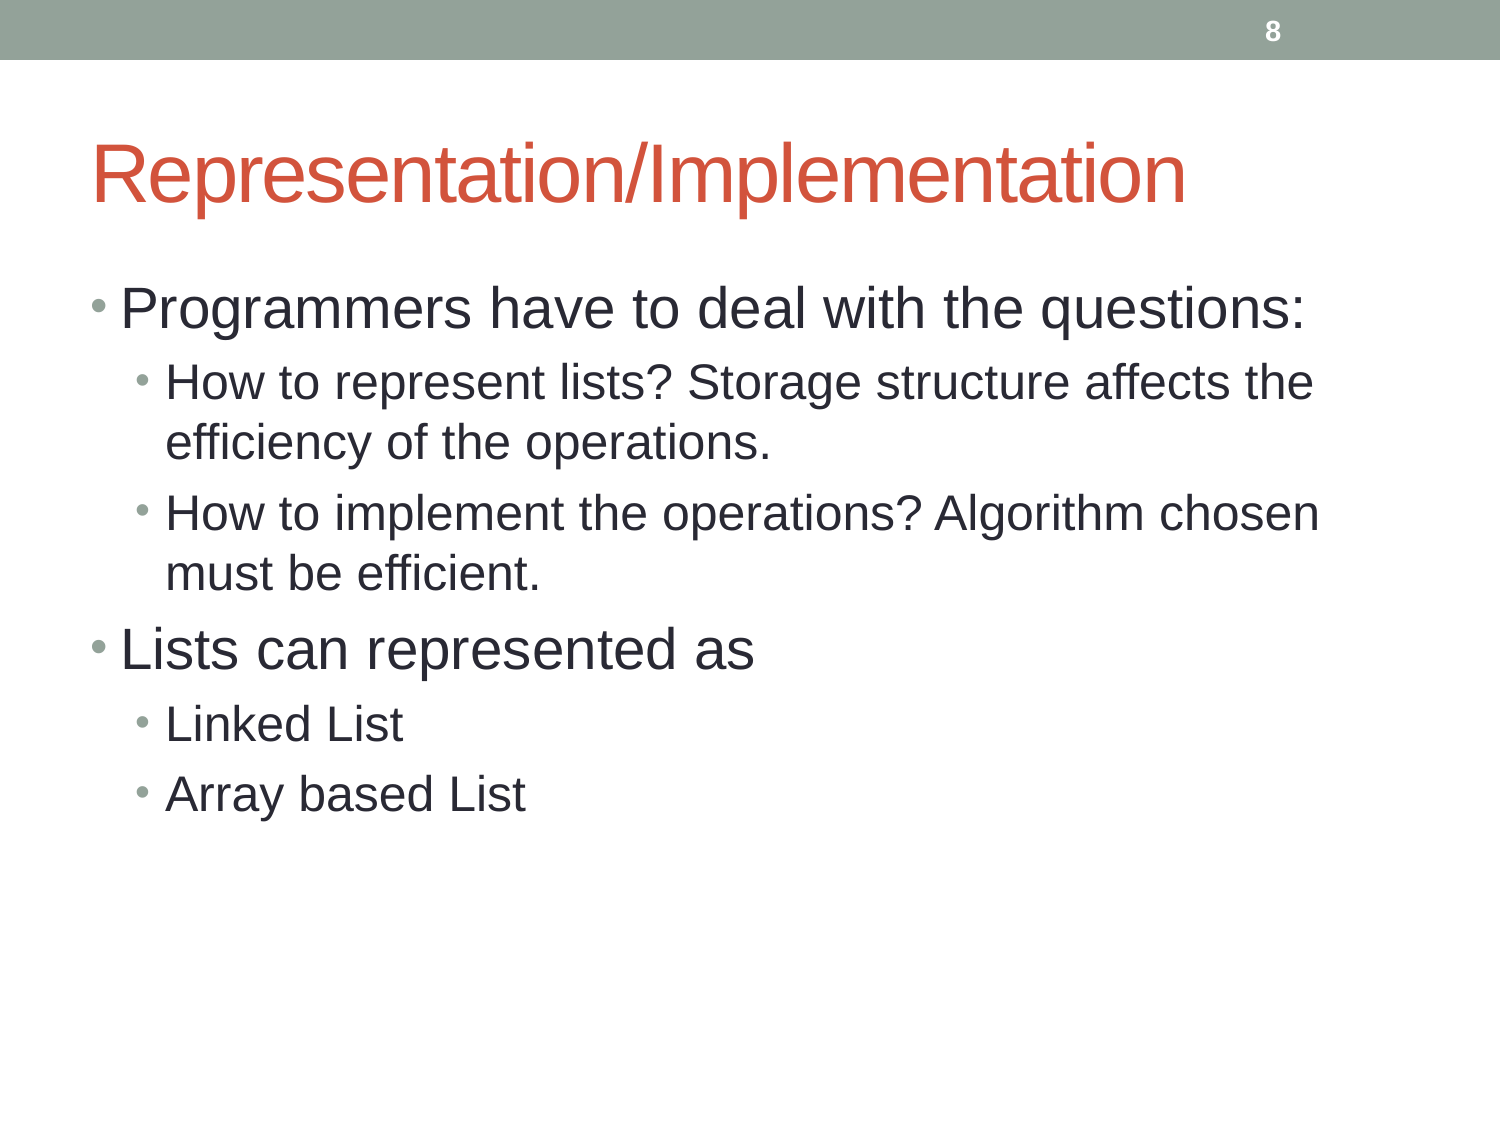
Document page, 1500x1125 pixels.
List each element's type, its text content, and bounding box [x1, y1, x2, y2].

slide_number 8 [1250, 3, 1425, 57]
list Programmers have to deal with the questions: How to represent lists? Storage structure affects the efficiency of the operations. How to implement the operations? Algorithm chosen must be efficient. Lists can represented as Linked List Array based List [75, 262, 1425, 1063]
title Representation/Implementation [75, 87, 1425, 250]
